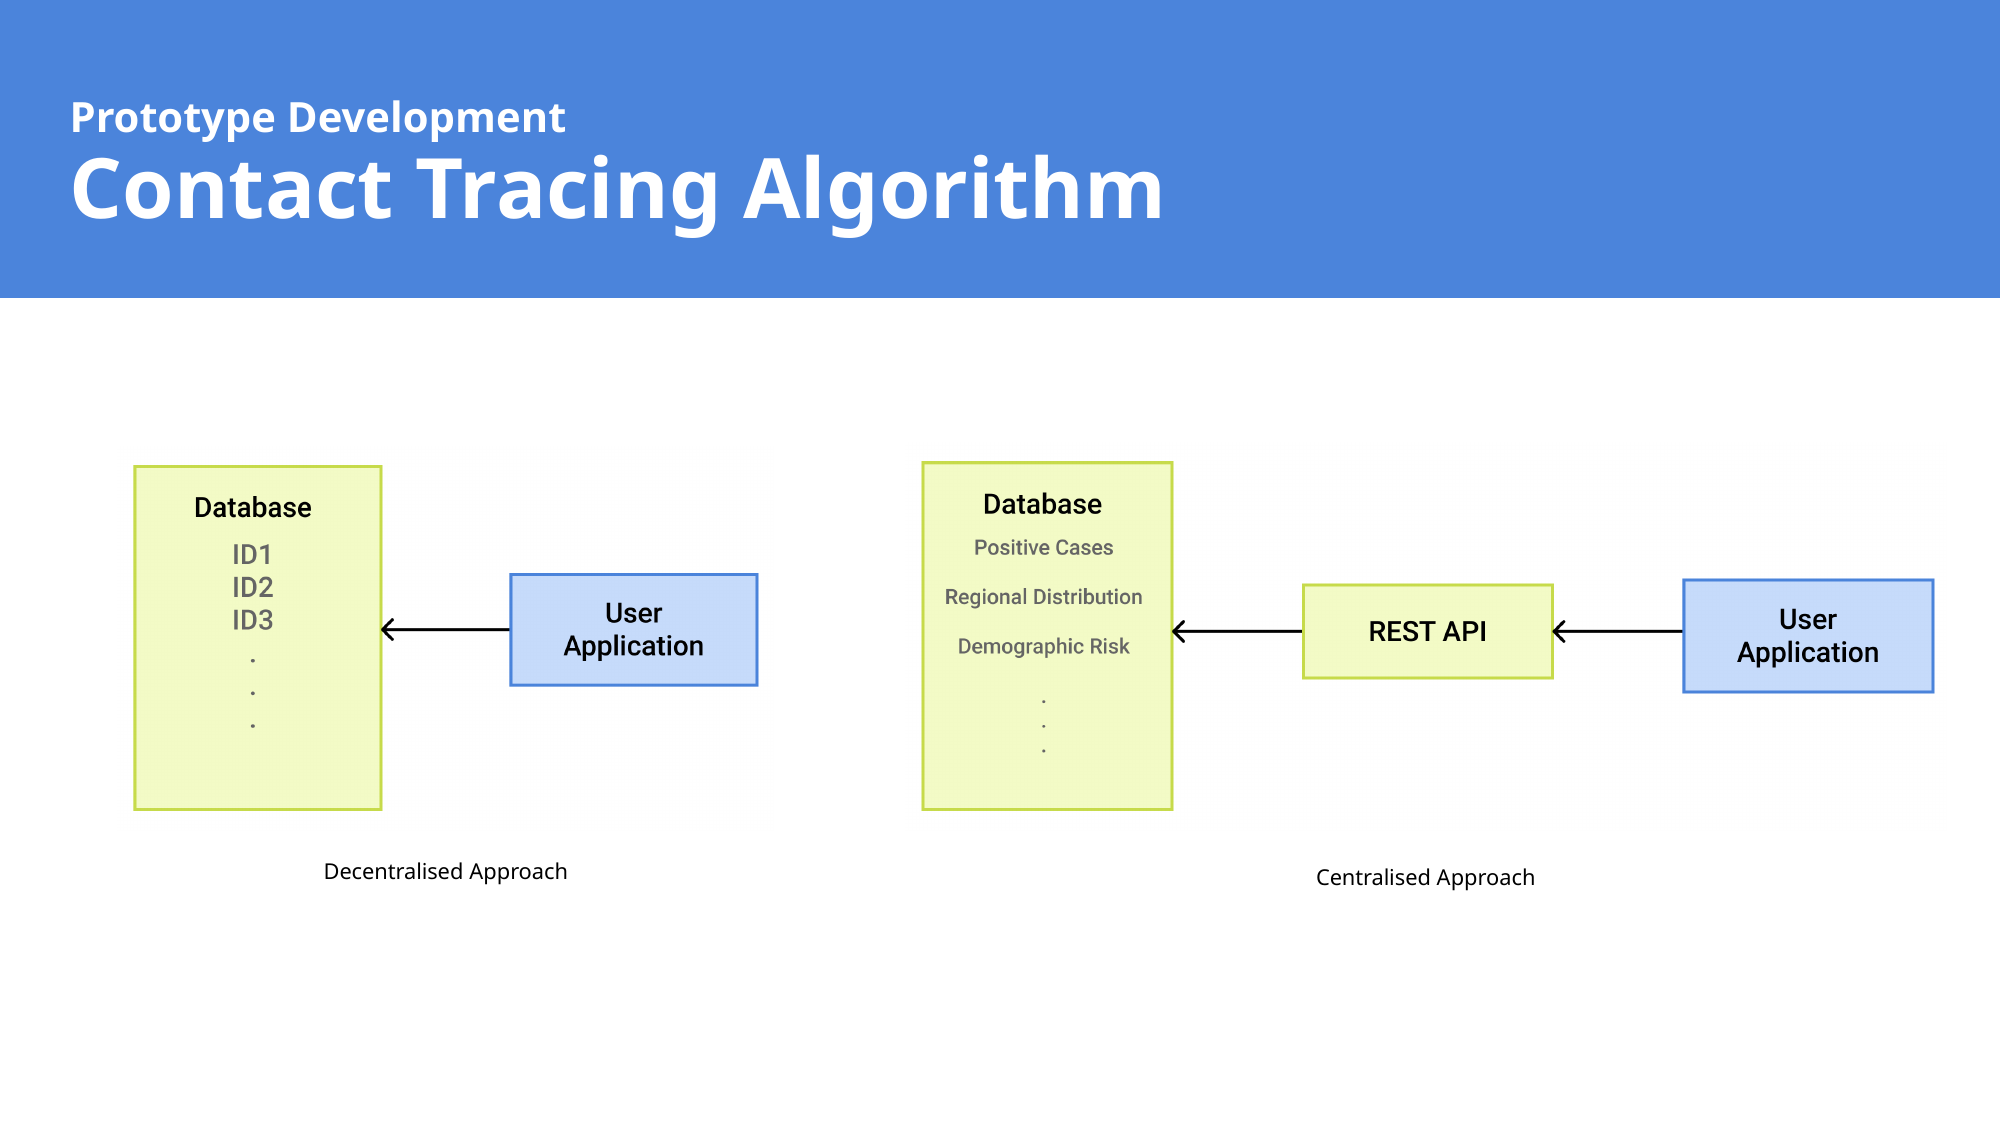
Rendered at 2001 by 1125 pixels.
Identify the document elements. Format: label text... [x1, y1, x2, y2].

picture [905, 442, 1947, 831]
picture [117, 446, 774, 831]
text_box Contact Tracing Algorithm [54, 128, 1493, 243]
text_box Prototype Development [54, 83, 704, 148]
text_box Centralised Approach [1168, 856, 1684, 898]
text_box [0, 0, 2000, 298]
text_box Decentralised Approach [188, 850, 704, 892]
